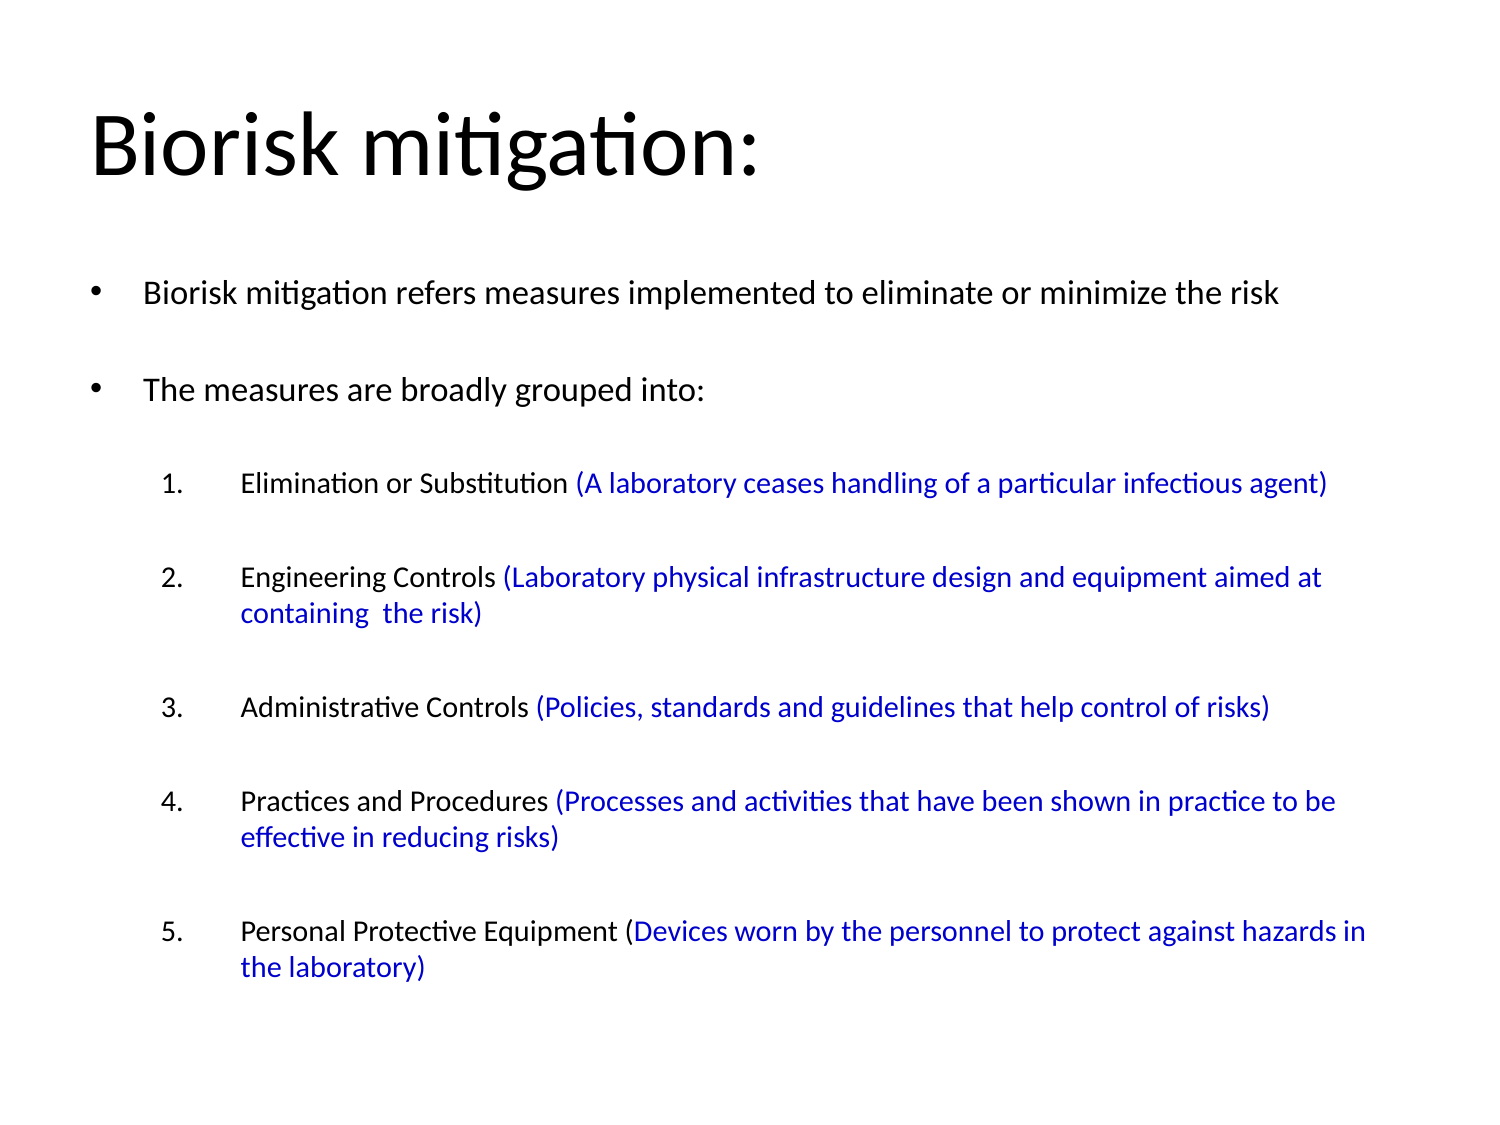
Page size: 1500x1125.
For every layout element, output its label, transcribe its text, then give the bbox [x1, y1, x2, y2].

list Biorisk mitigation refers measures implemented to eliminate or minimize the risk The measures are broadly grouped into: Elimination or Substitution (A laboratory ceases handling of a particular infectious agent) Engineering Controls (Laboratory physical infrastructure design and equipment aimed at containing the risk) Administrative Controls (Policies, standards and guidelines that help control of risks) Practices and Procedures (Processes and activities that have been shown in practice to be effective in reducing risks) Personal Protective Equipment (Devices worn by the personnel to protect against hazards in the laboratory) [75, 262, 1425, 1005]
title Biorisk mitigation: [75, 45, 1425, 233]
